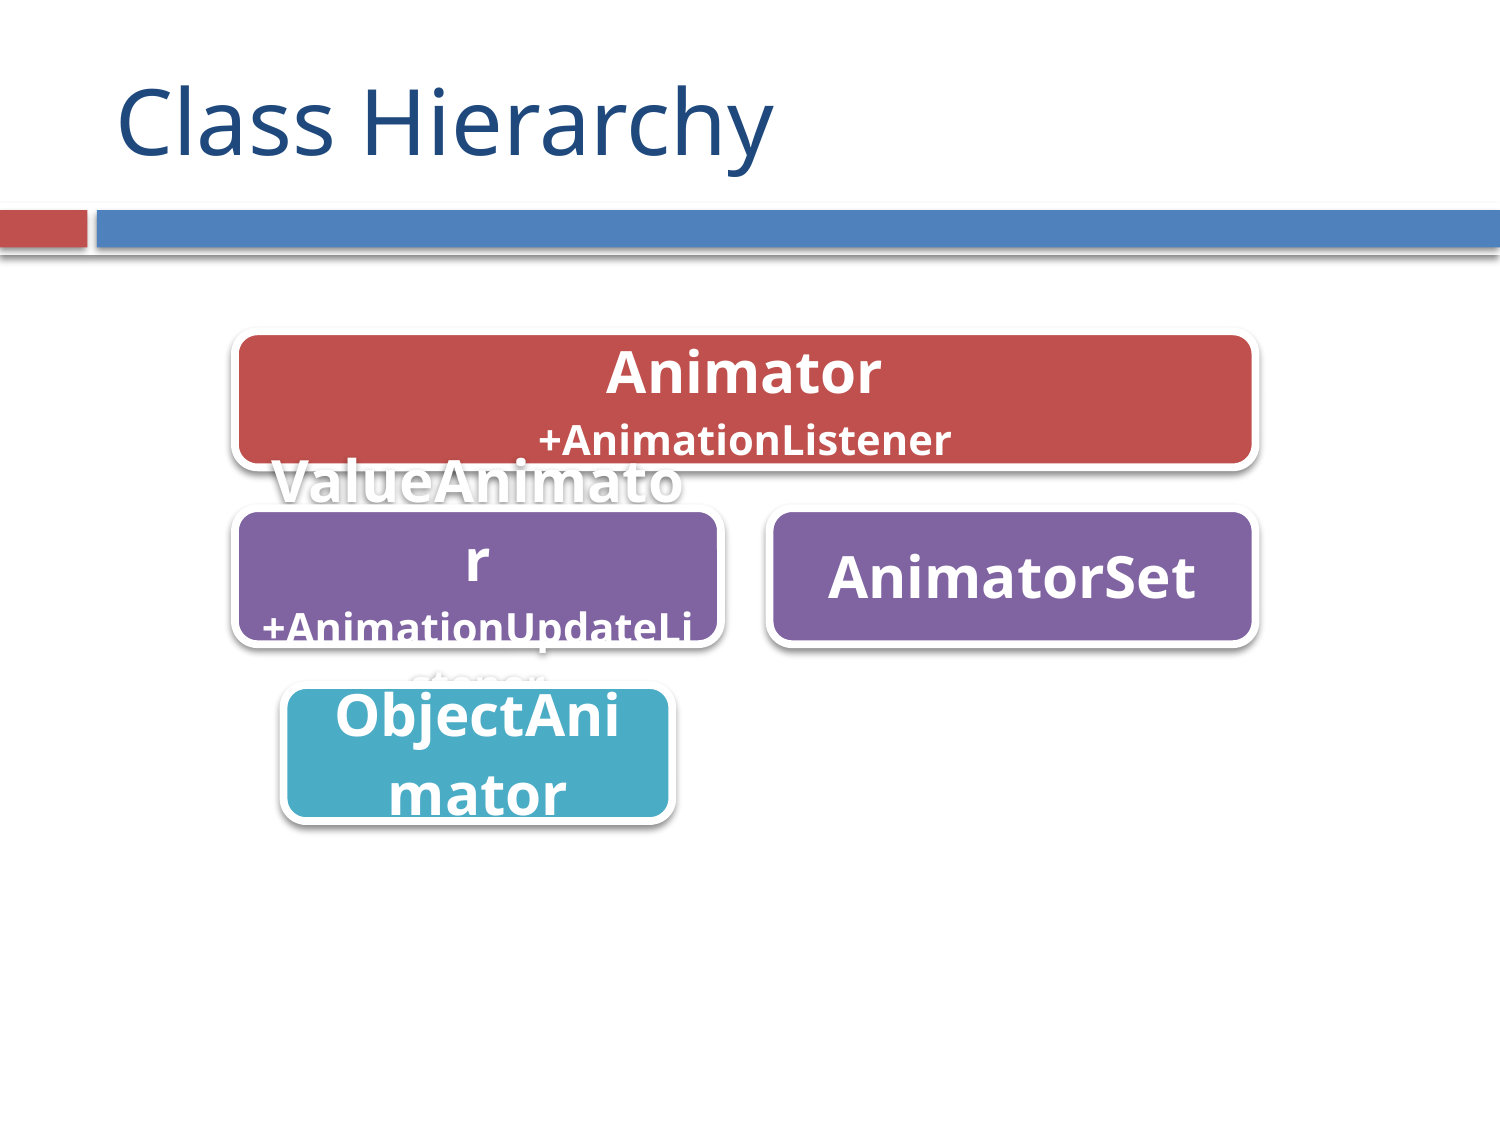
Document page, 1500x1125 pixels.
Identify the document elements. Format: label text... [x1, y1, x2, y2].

title Class Hierarchy [100, 37, 1438, 200]
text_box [107, 331, 1384, 999]
